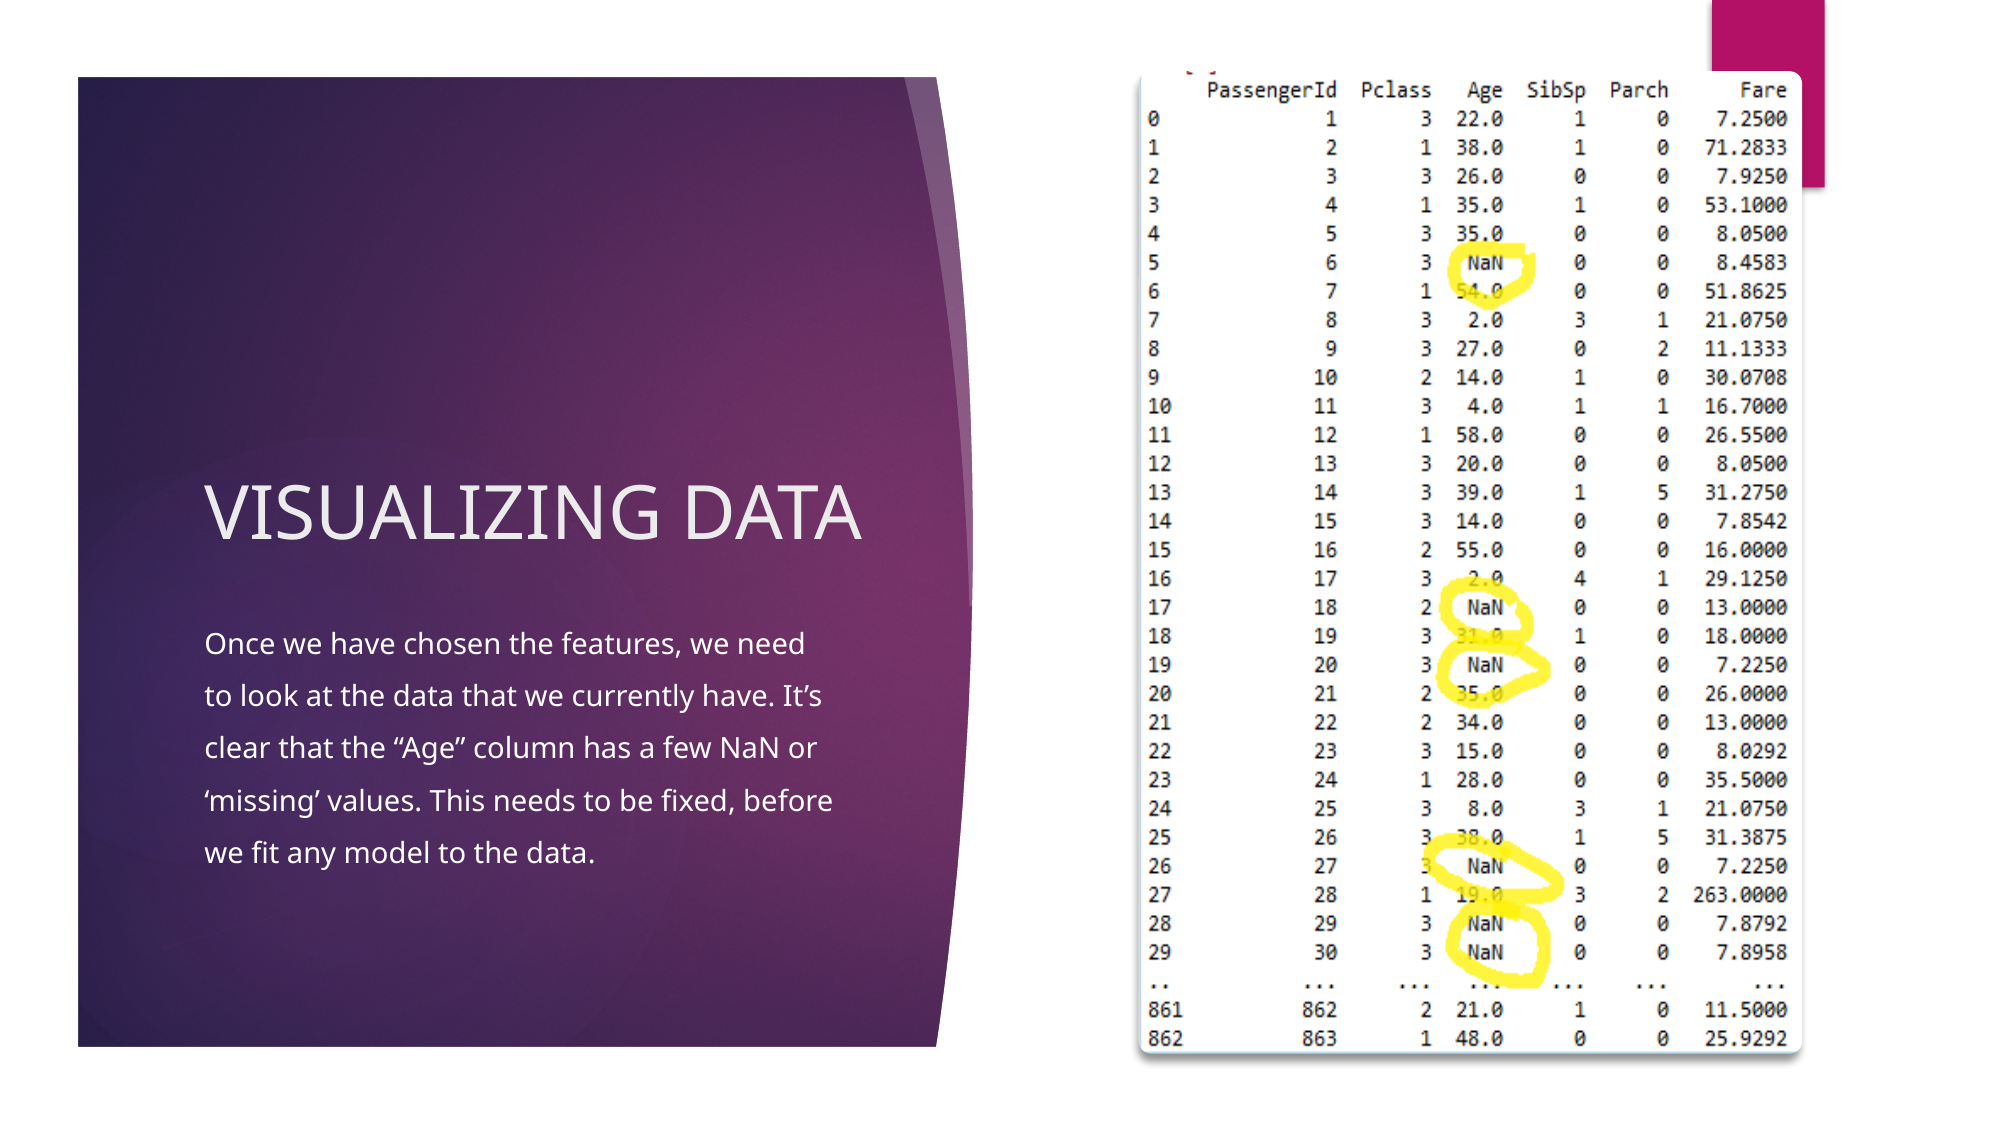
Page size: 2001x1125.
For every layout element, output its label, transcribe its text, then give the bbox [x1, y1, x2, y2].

list Once we have chosen the features, we need to look at the data that we currently have. It’s clear that the “Age” column has a few NaN or ‘missing’ values. This needs to be fixed, before we fit any model to the data. [189, 600, 850, 907]
picture [1138, 70, 1803, 1054]
title VISUALIZING DATA [189, 264, 903, 563]
